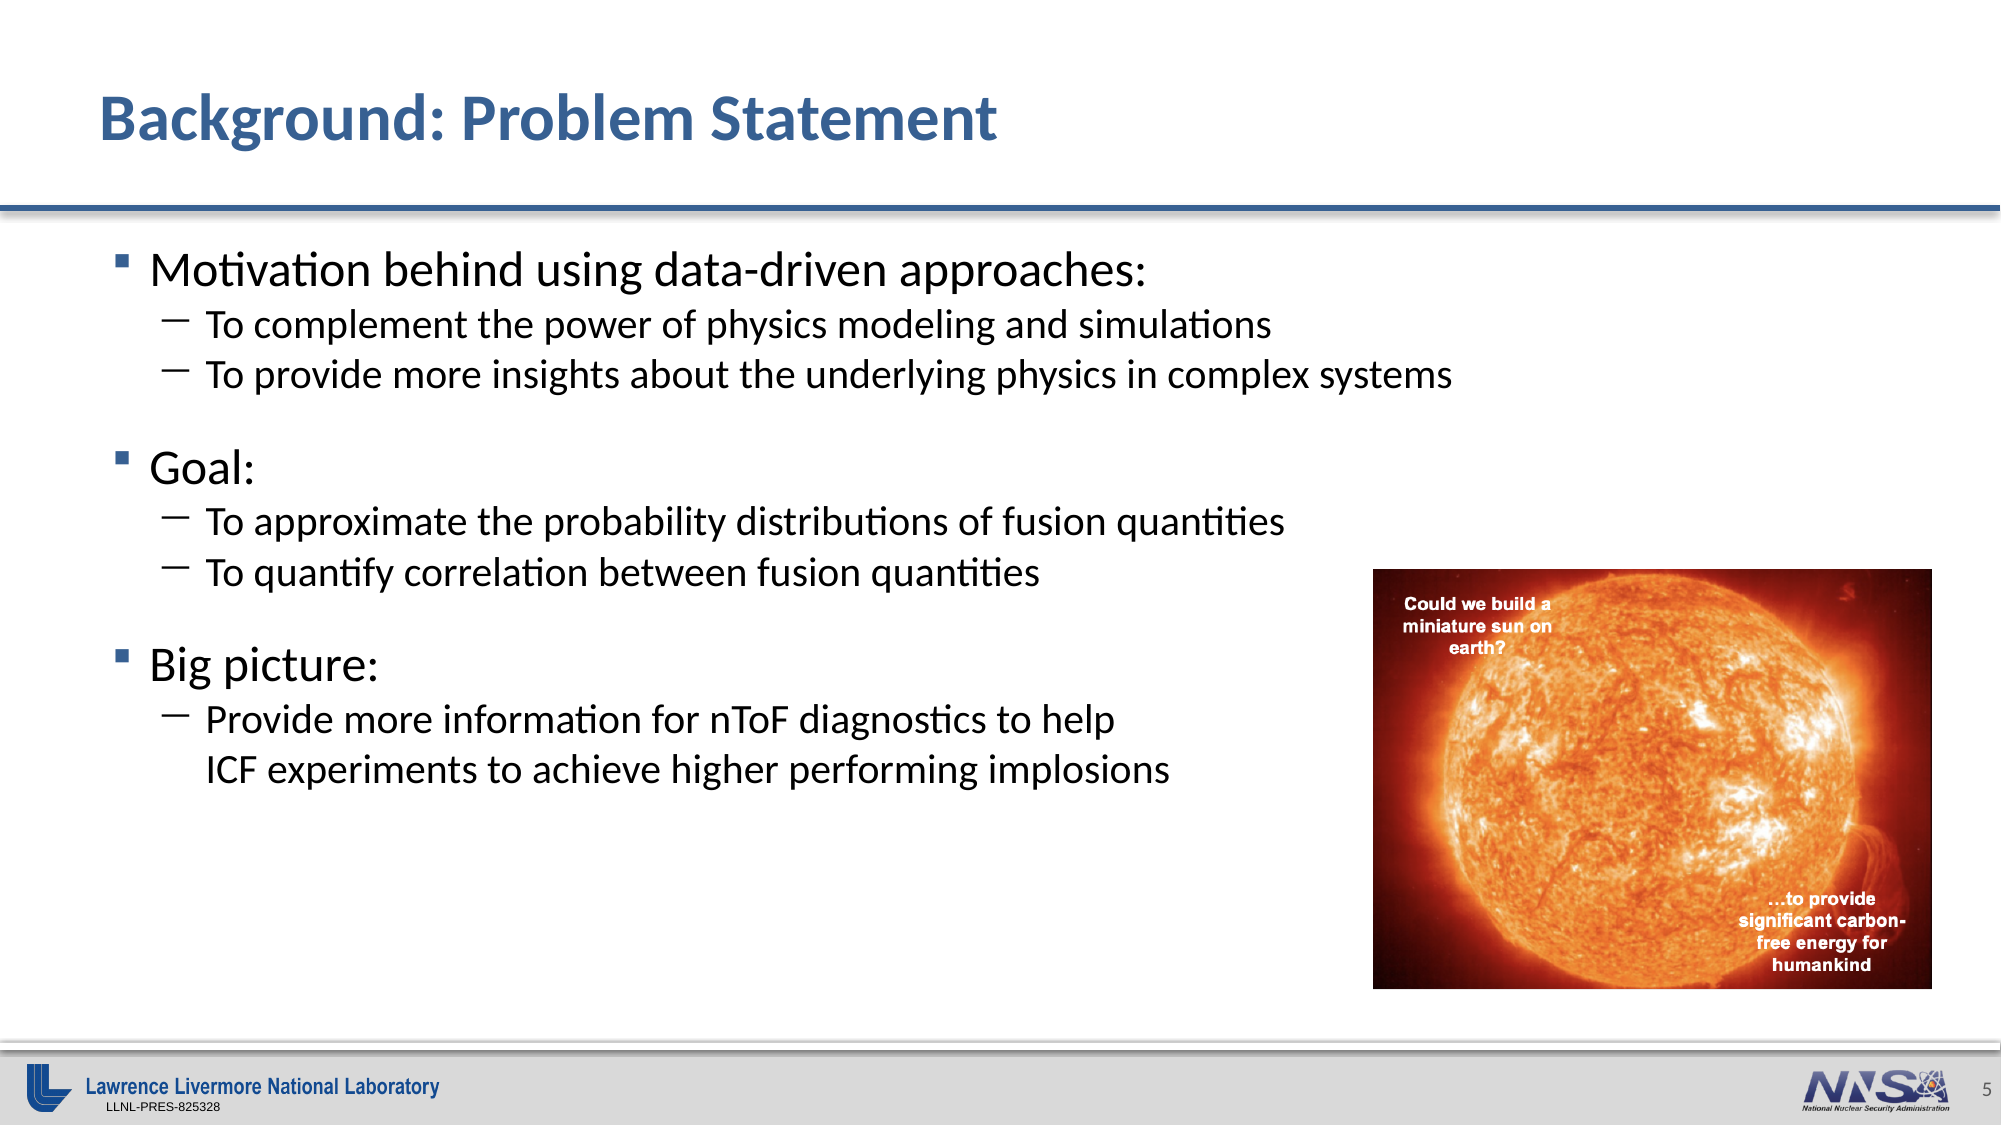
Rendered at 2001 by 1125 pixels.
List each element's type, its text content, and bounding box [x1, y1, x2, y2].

picture [27, 1064, 478, 1112]
picture [1795, 1057, 1956, 1119]
list Motivation behind using data-driven approaches: To complement the power of physics modeling and simulations To provide more insights about the underlying physics in complex systems Goal: To approximate the probability distributions of fusion quantities To quantify correlation between fusion quantities Big picture: Provide more information for nToF diagnostics to help ICF experiments to achieve higher performing implosions [102, 236, 1903, 1042]
title Background: Problem Statement [99, 36, 1900, 202]
picture [1366, 562, 1933, 994]
